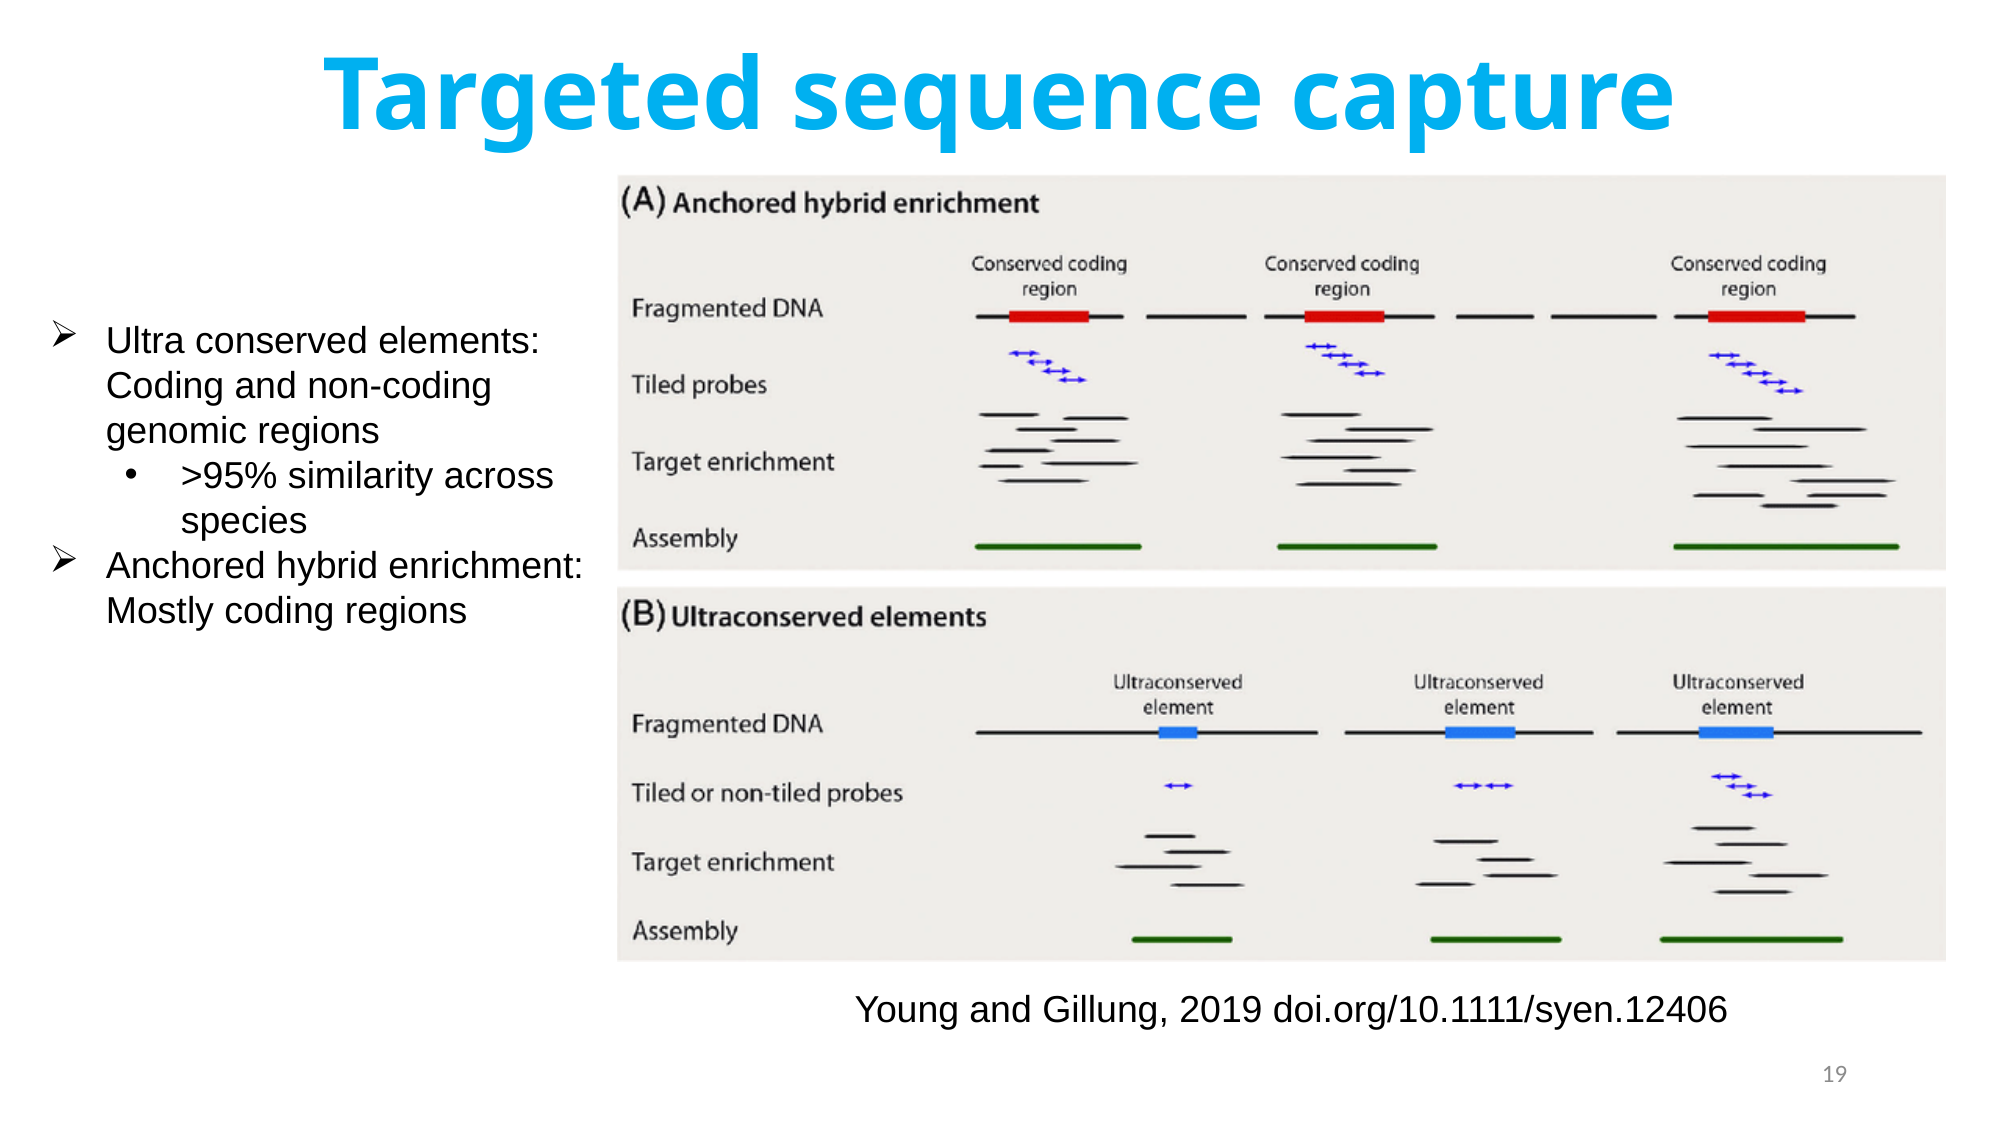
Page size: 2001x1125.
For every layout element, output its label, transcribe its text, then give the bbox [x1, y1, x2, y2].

text_box Young and Gillung, 2019 doi.org/10.1111/syen.12406 [839, 977, 1974, 1037]
picture [617, 174, 1946, 962]
text_box Ultra conserved elements: Coding and non-coding genomic regions >95% similarity across species Anchored hybrid enrichment: Mostly coding regions [34, 308, 617, 639]
slide_number 19 [1412, 1042, 1863, 1103]
text_box Targeted sequence capture [0, 22, 2000, 158]
